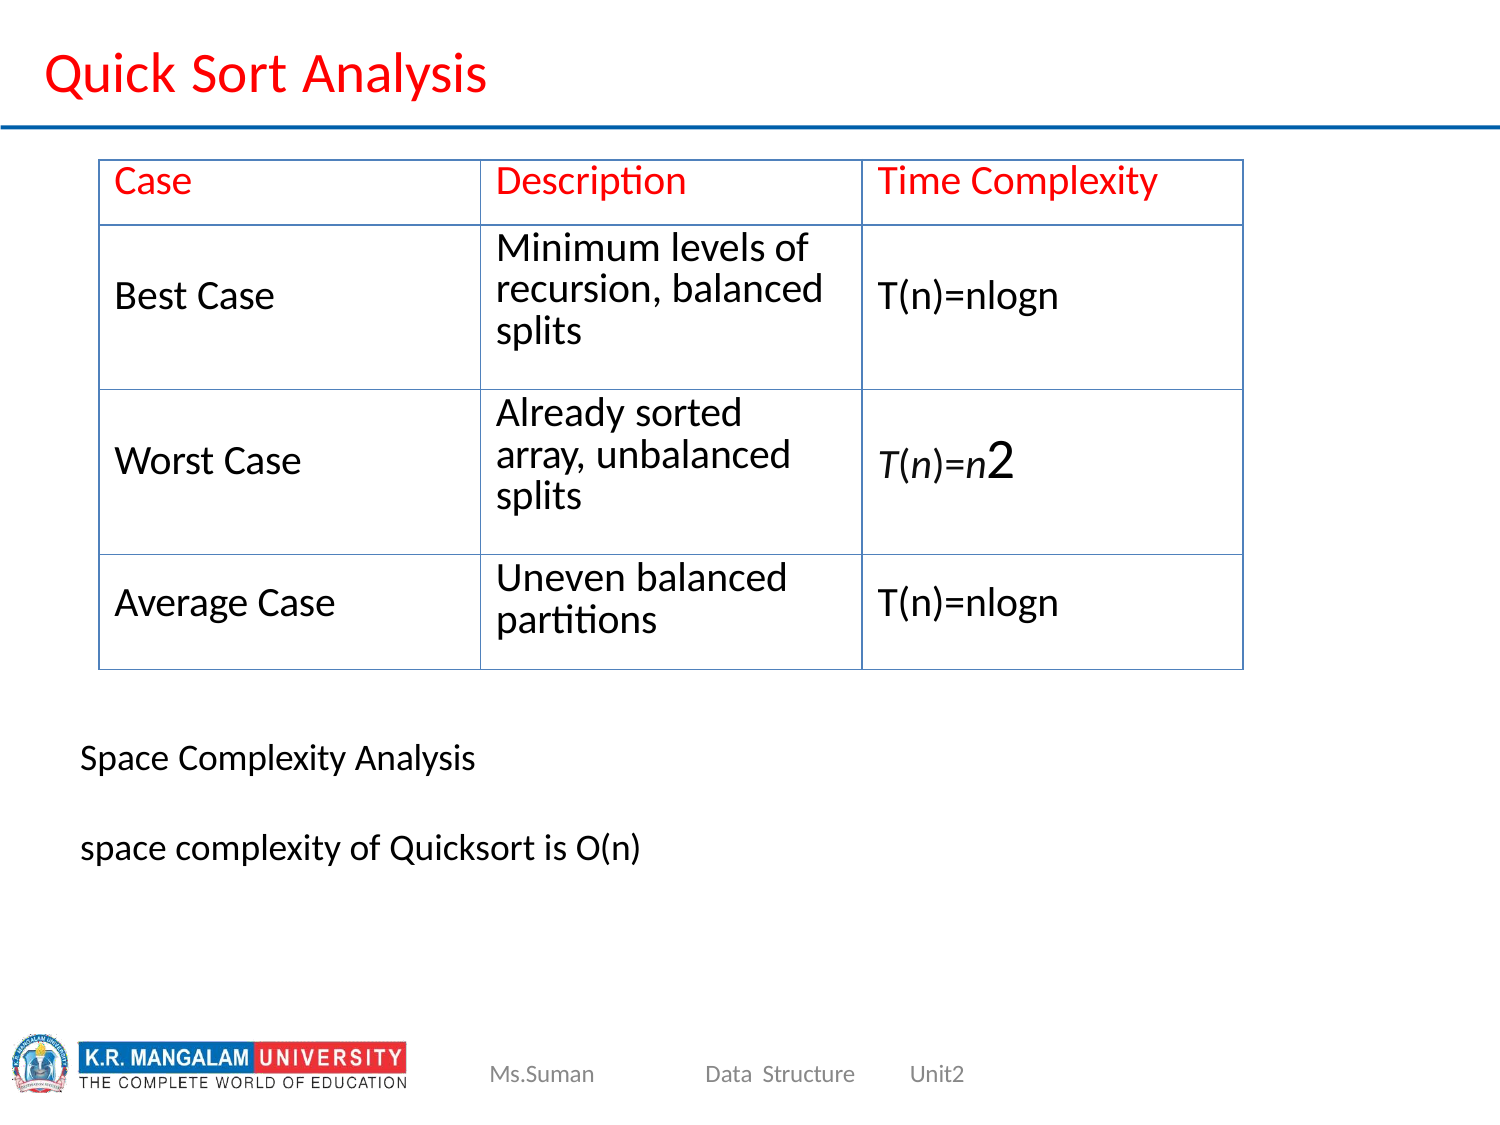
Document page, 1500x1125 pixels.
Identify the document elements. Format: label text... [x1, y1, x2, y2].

table_cell Average Case [100, 555, 480, 669]
table_header Description [481, 161, 861, 224]
picture [12, 1034, 408, 1093]
table_cell Minimum levels of recursion, balanced splits [481, 226, 861, 389]
table_header Case [100, 161, 480, 224]
title Quick Sort Analysis [11, 130, 1388, 224]
table_cell T(n)=n2 [863, 390, 1242, 554]
footer Data Structure [703, 1056, 861, 1125]
table_cell T(n)=nlogn [863, 555, 1242, 669]
title Quick Sort Analysis [11, 21, 1388, 125]
table_cell Best Case [100, 226, 480, 389]
text_box Space Complexity Analysis space complexity of Quicksort is O(n) [77, 731, 648, 869]
text_box Unit2 [907, 1056, 967, 1088]
table_header Time Complexity [863, 161, 1242, 224]
slide_number Ms.Suman [487, 1056, 645, 1125]
text_box [0, 125, 1500, 130]
table_cell Worst Case [100, 390, 480, 554]
table_cell Uneven balanced partitions [481, 555, 861, 669]
table_cell Already sorted array, unbalanced splits [481, 390, 861, 554]
table_cell T(n)=nlogn [863, 226, 1242, 389]
